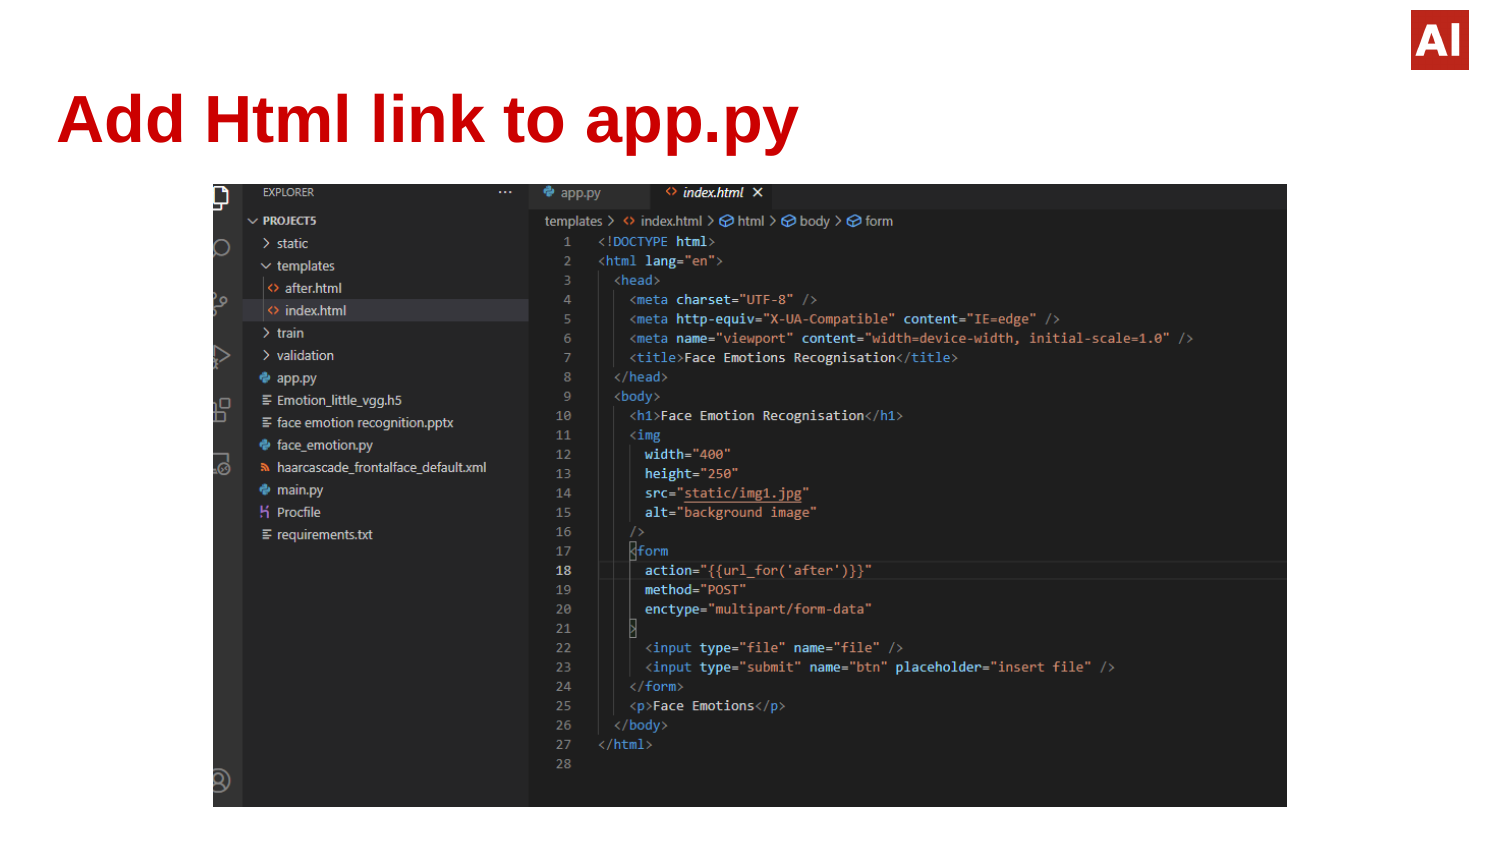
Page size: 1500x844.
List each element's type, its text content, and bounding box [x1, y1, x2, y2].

picture [1411, 10, 1469, 70]
picture [212, 183, 1288, 808]
title Add Html link to app.py [41, 23, 1459, 171]
